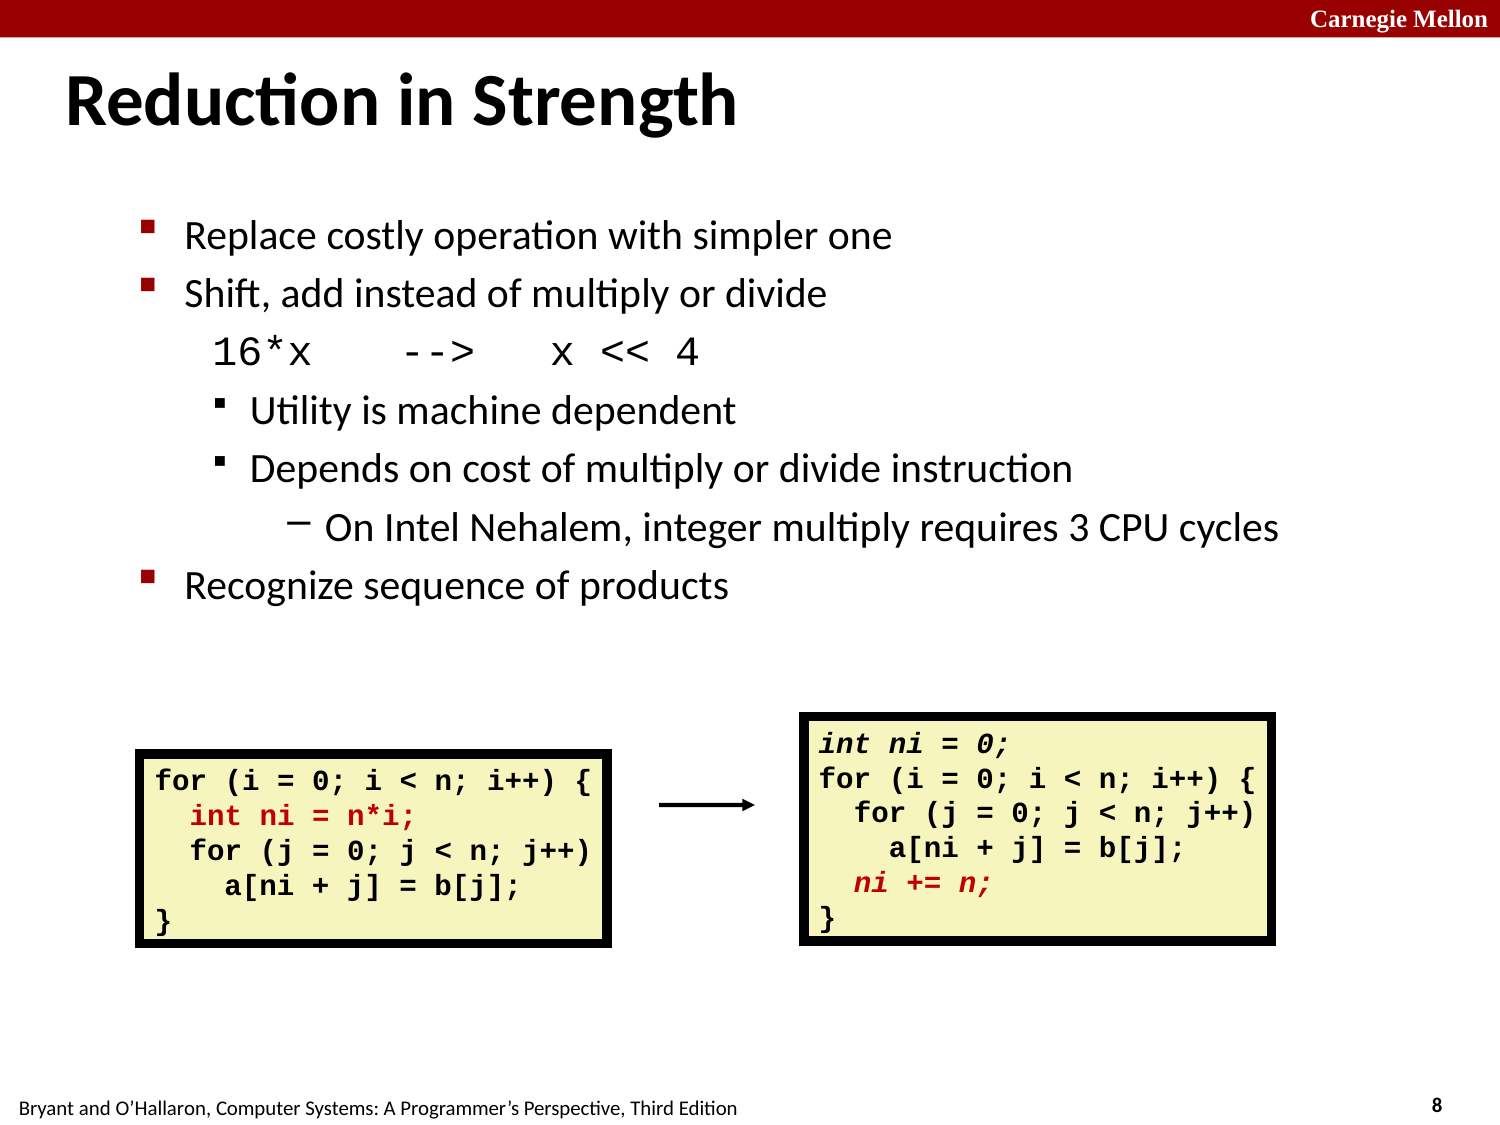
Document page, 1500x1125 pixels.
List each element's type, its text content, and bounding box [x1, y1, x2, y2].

list Replace costly operation with simpler one Shift, add instead of multiply or divide 16*x --> x << 4 Utility is machine dependent Depends on cost of multiply or divide instruction On Intel Nehalem, integer multiply requires 3 CPU cycles Recognize sequence of products [47, 199, 1411, 663]
text_box for (i = 0; i < n; i++) { int ni = n*i; for (j = 0; j < n; j++) a[ni + j] = b[j]; } [139, 754, 608, 944]
text_box [659, 798, 755, 812]
title Reduction in Strength [49, 49, 1068, 142]
text_box int ni = 0; for (i = 0; i < n; i++) { for (j = 0; j < n; j++) a[ni + j] = b[j]; ni += n; } [803, 716, 1272, 941]
